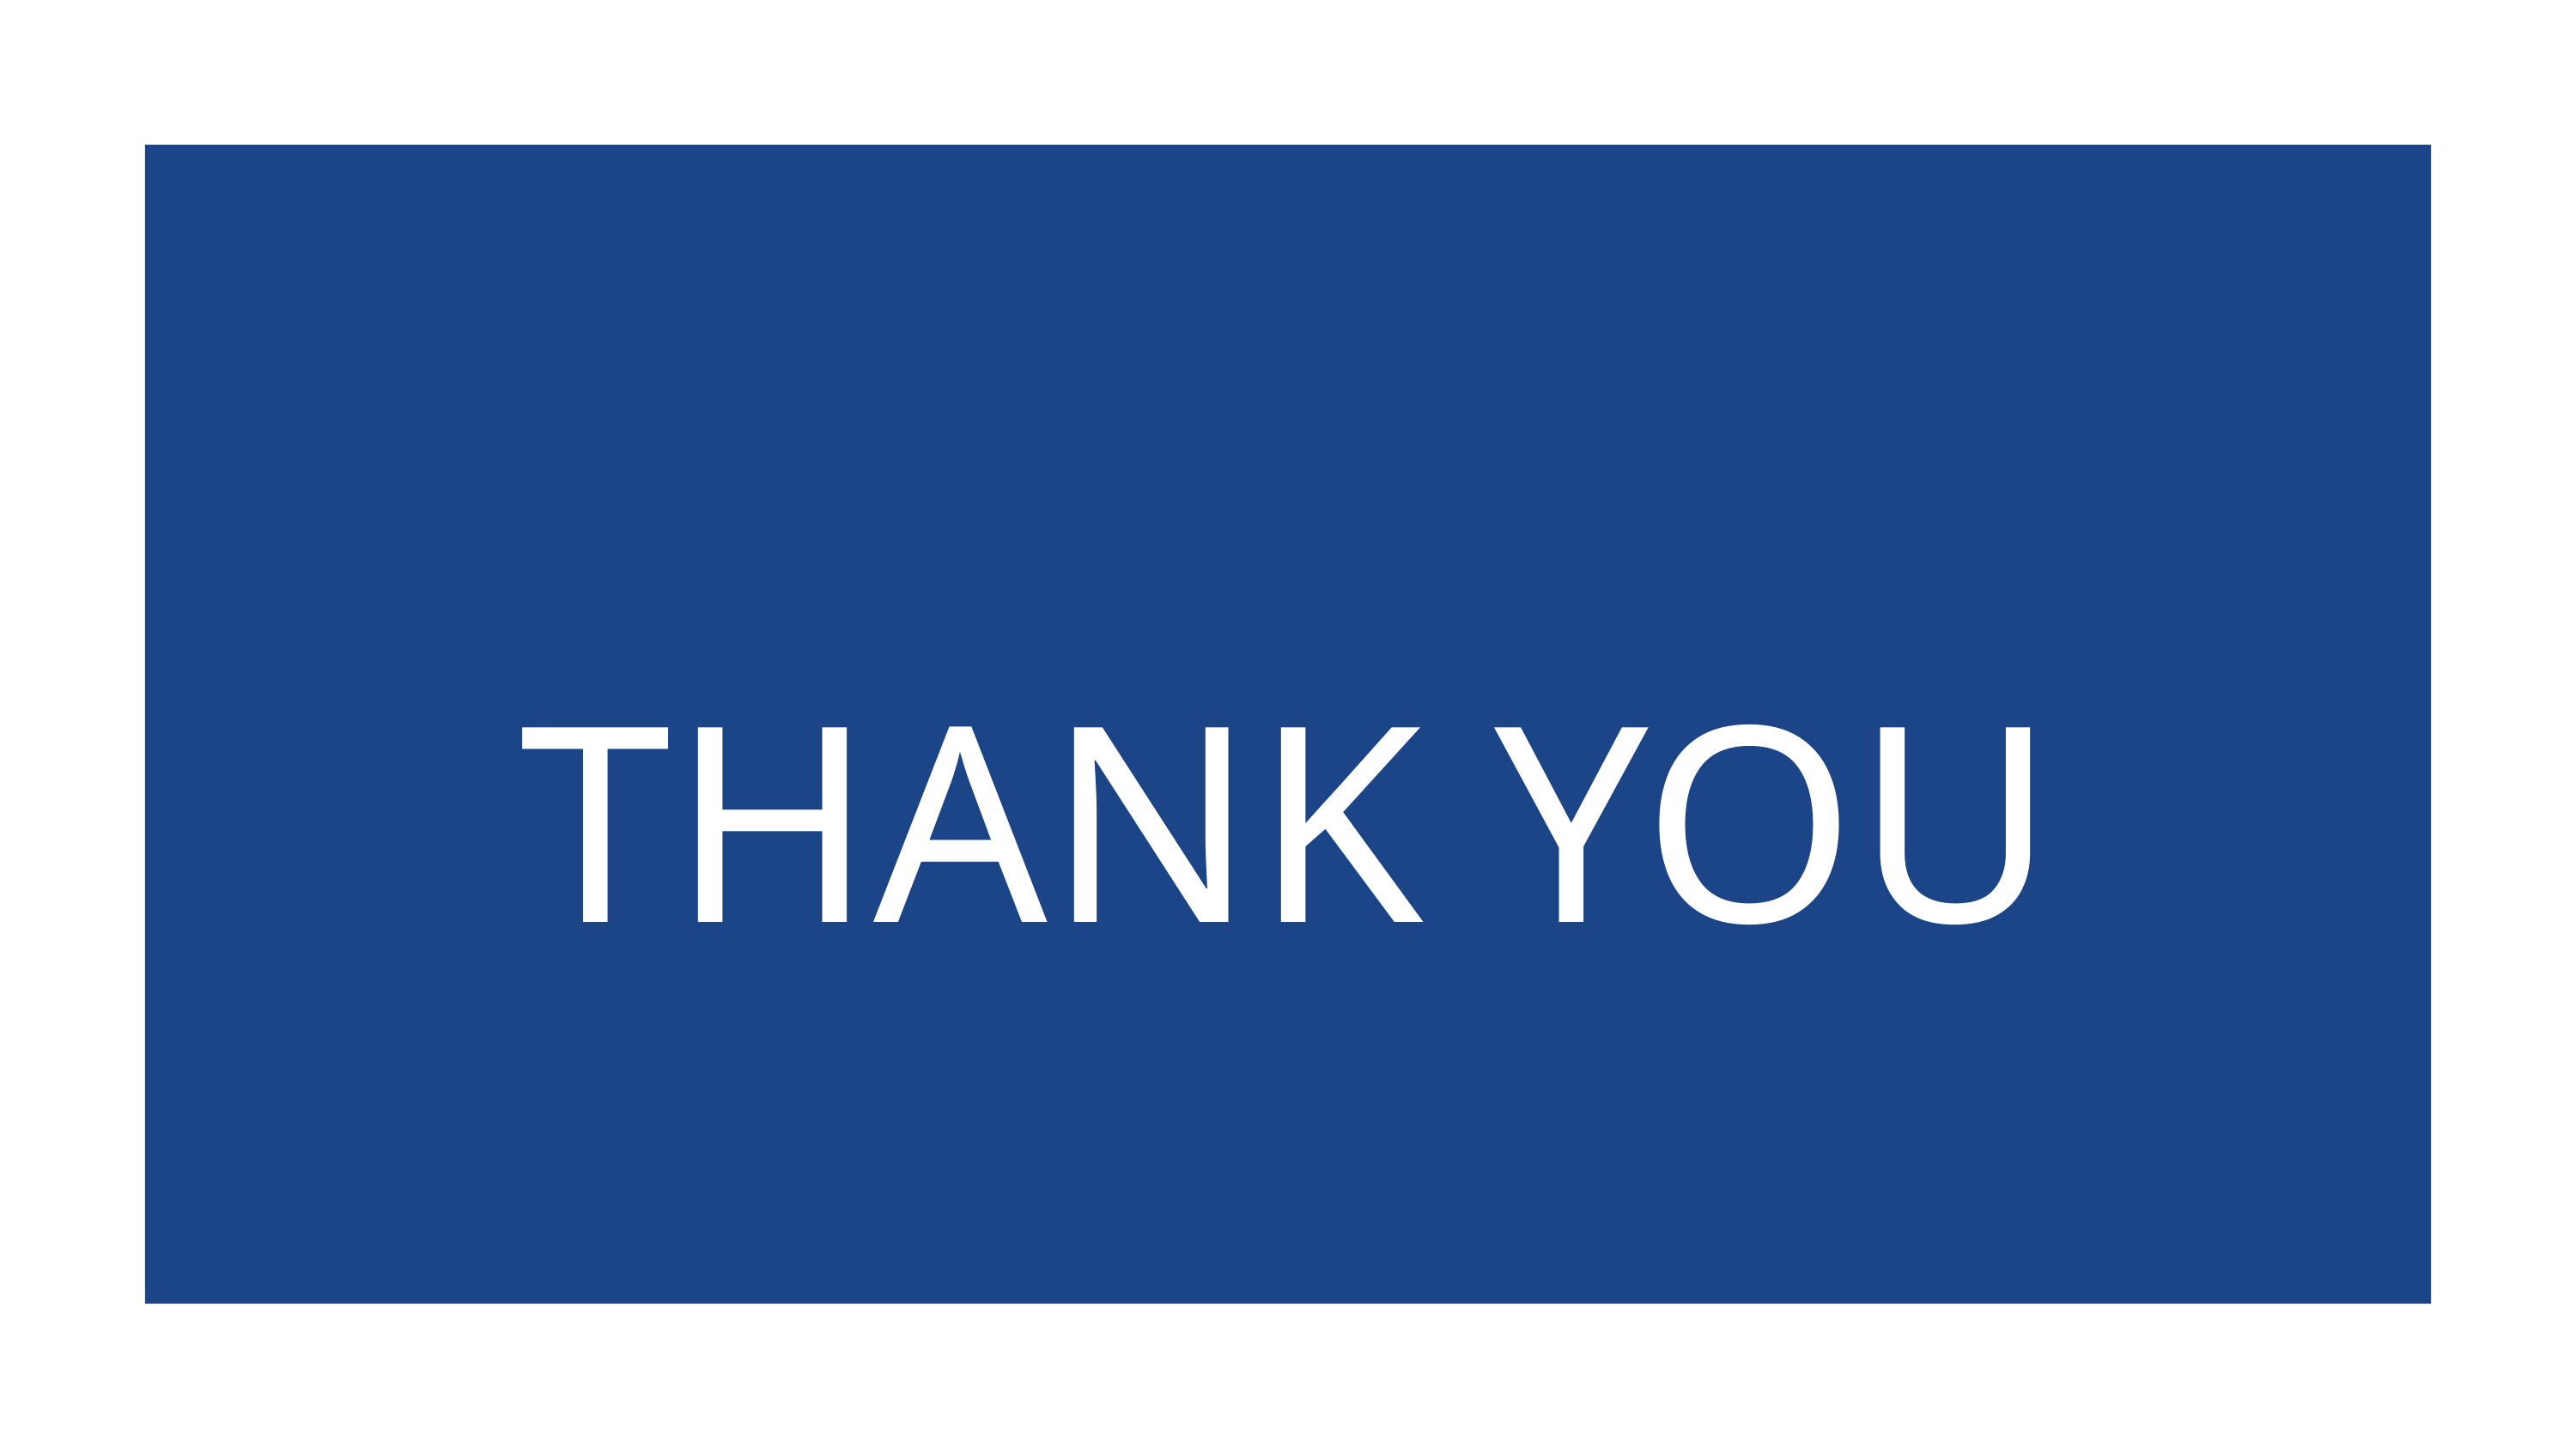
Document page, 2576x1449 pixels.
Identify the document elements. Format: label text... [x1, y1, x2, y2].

text_box [144, 144, 2432, 1304]
text_box THANK YOU [280, 519, 2296, 978]
